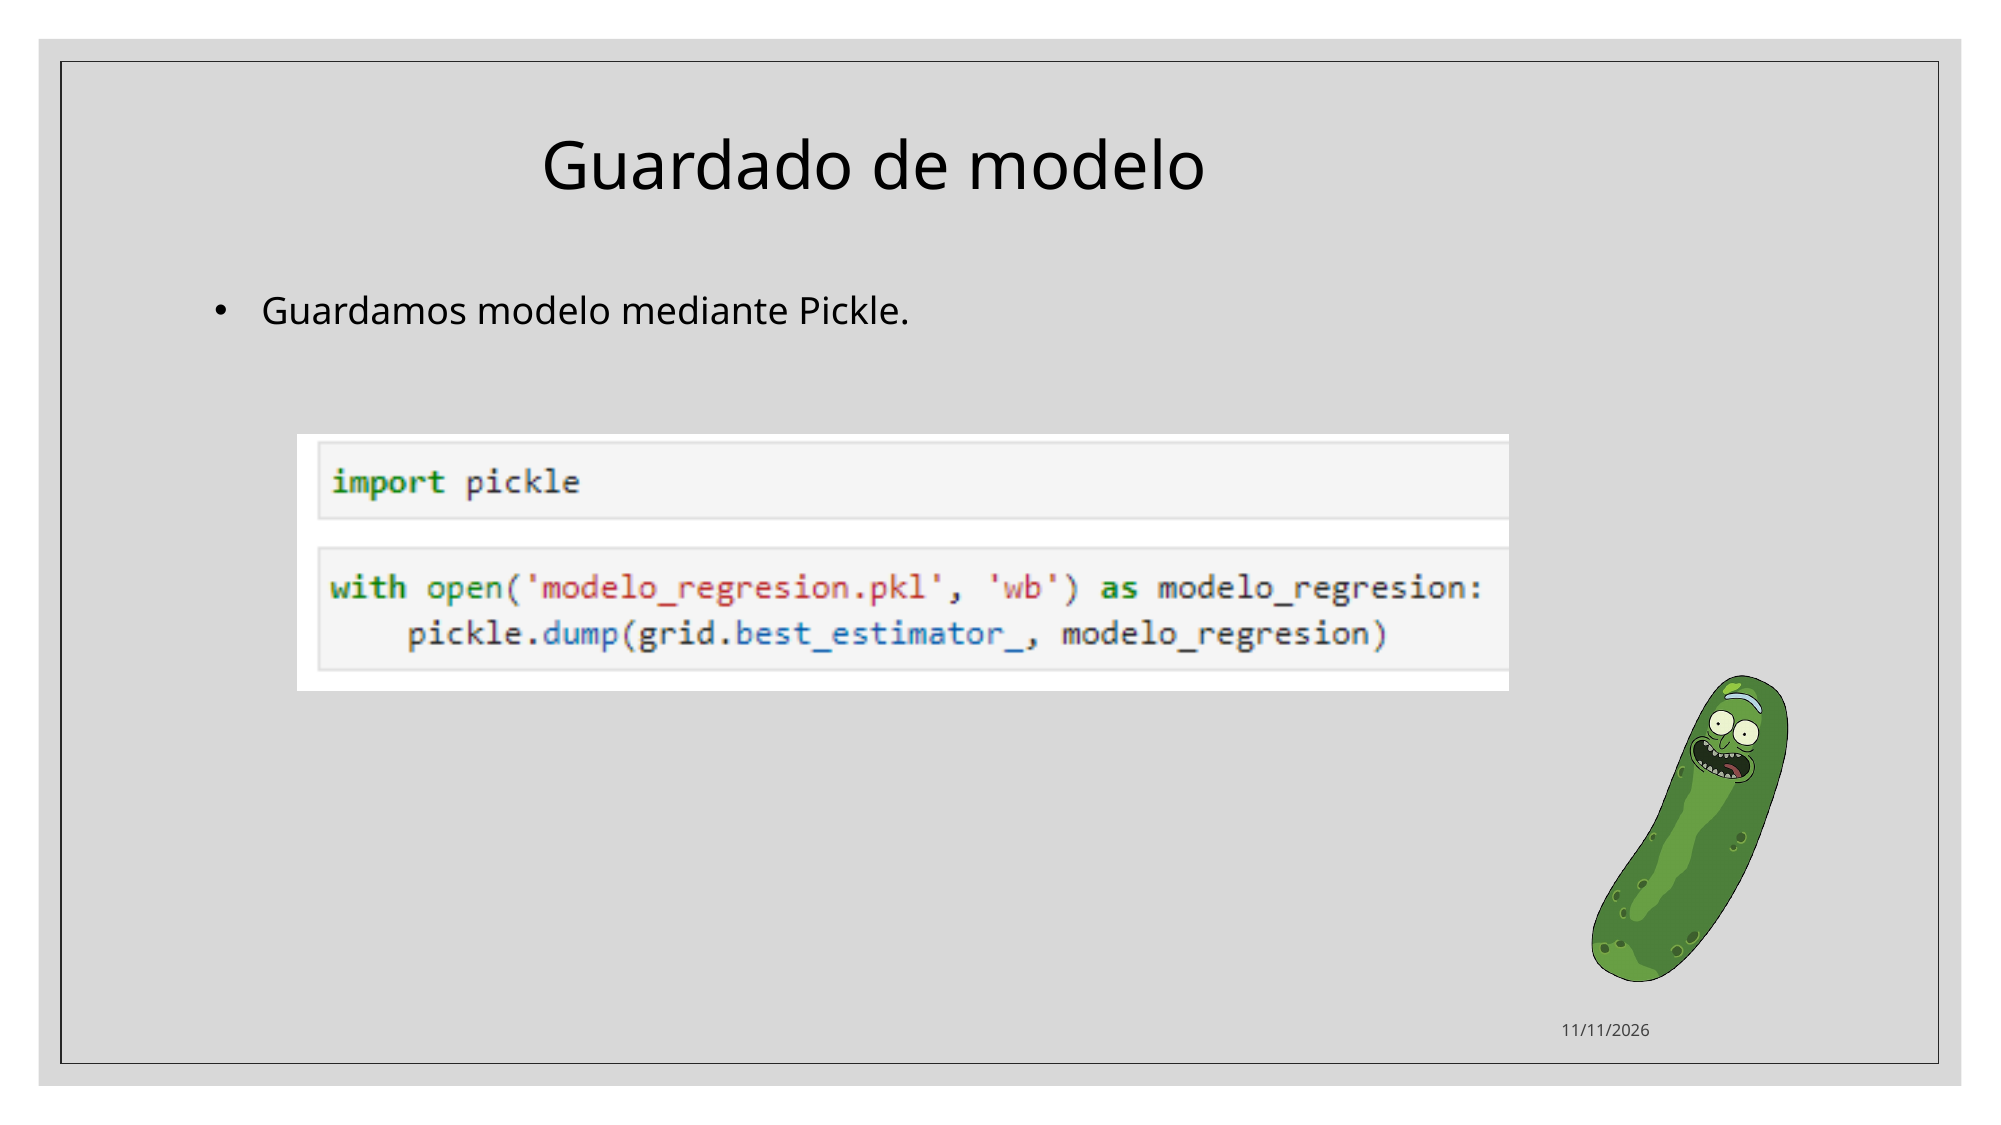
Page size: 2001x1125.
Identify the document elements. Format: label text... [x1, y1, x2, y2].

picture [1539, 669, 1836, 990]
picture [297, 434, 1509, 691]
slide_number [1190, 990, 1665, 1050]
text_box Guardado de modelo [526, 115, 1509, 211]
text_box Guardamos modelo mediante Pickle. [199, 279, 1836, 339]
